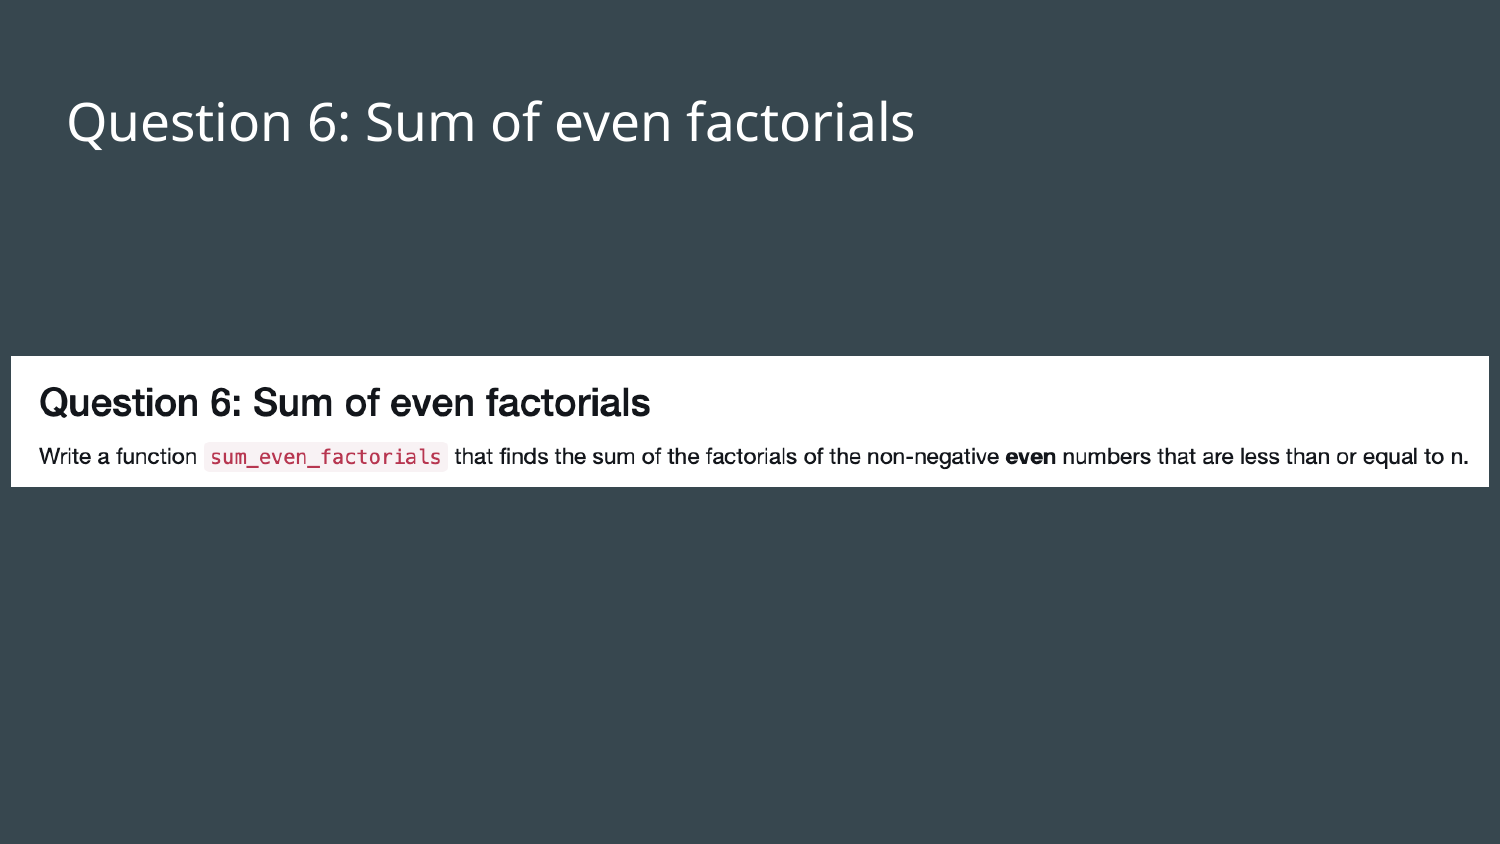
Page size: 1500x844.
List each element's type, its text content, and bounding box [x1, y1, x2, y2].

picture [11, 356, 1489, 488]
title Question 6: Sum of even factorials [51, 72, 1449, 167]
